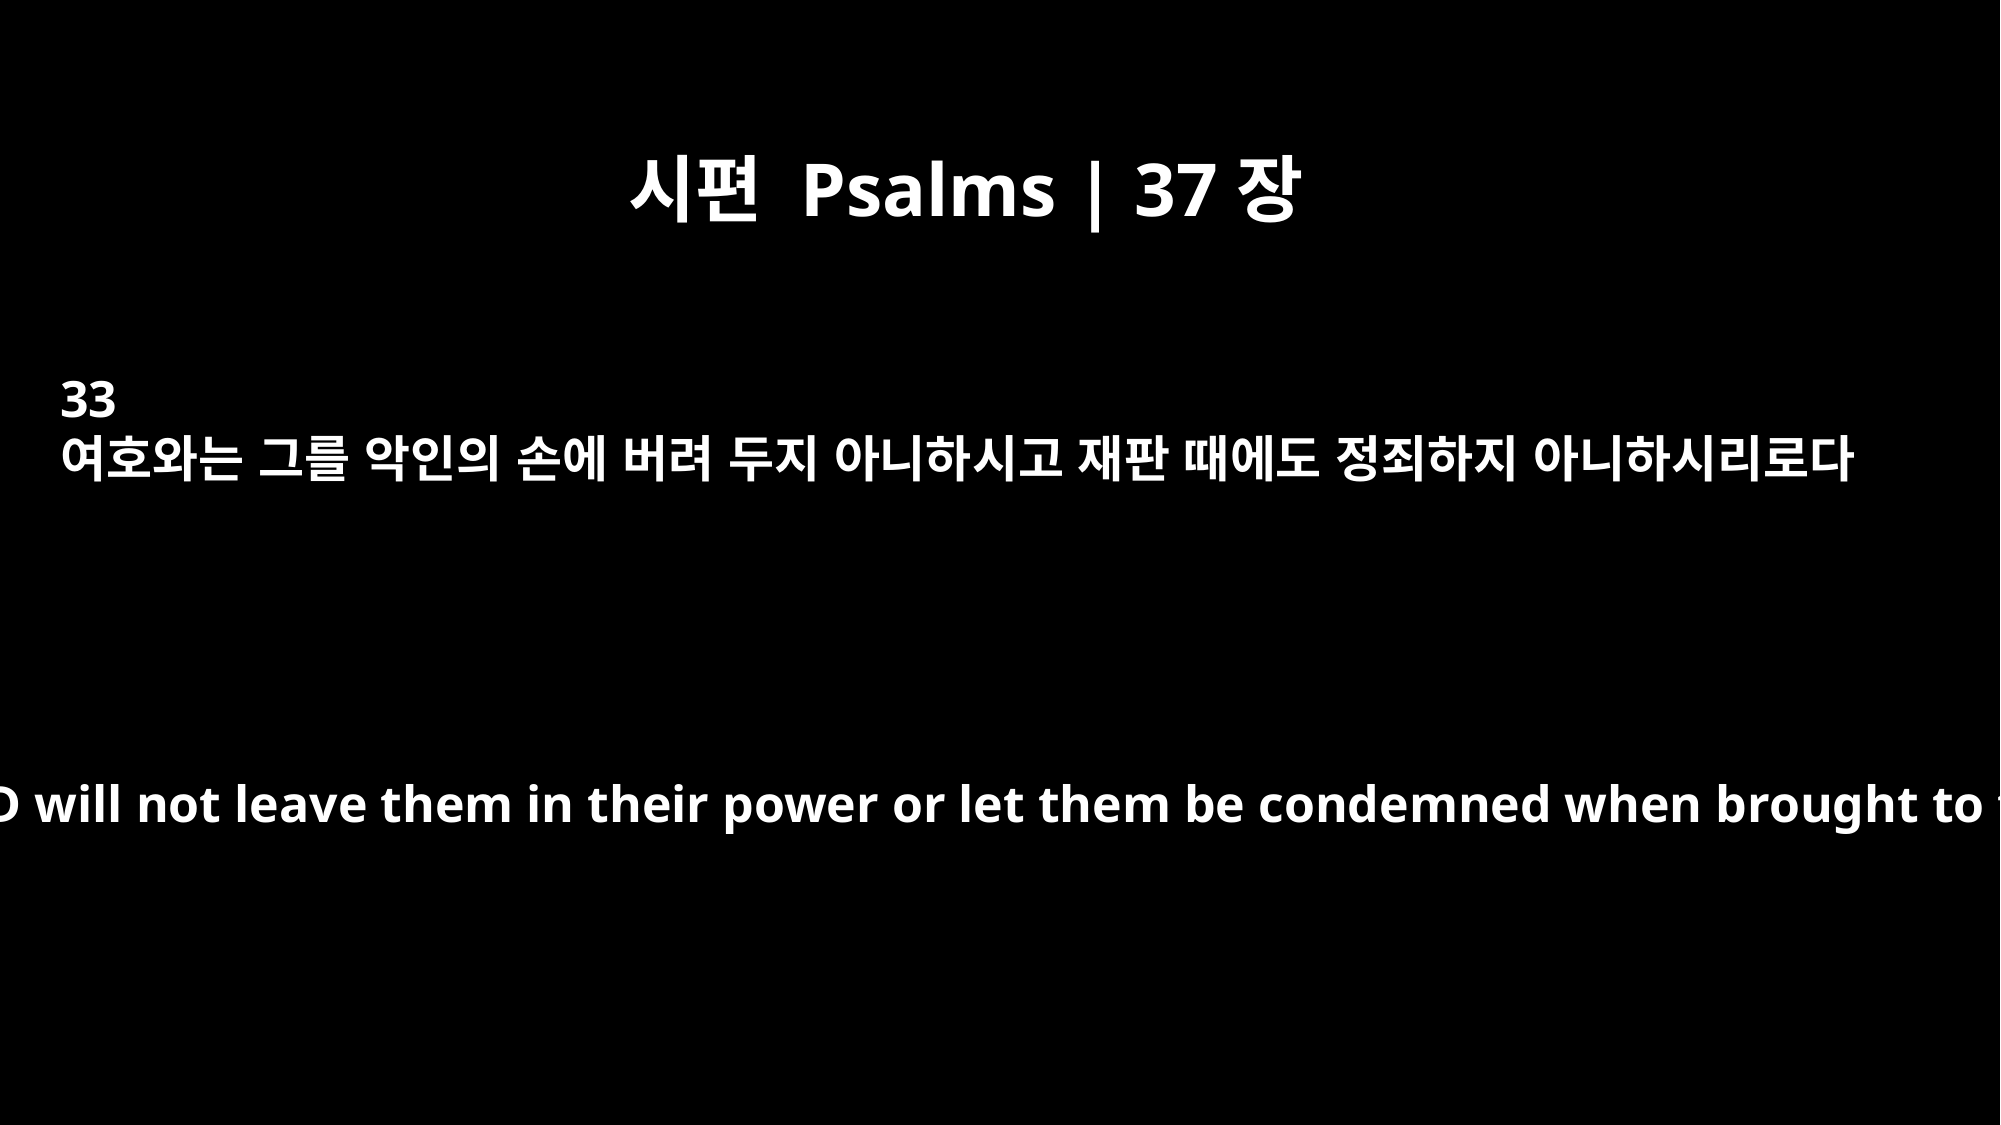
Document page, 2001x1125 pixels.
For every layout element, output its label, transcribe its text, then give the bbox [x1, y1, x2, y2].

text_box but the LORD will not leave them in their power or let them be condemned when brought to trial. [0, 764, 2000, 840]
text_box 시편 Psalms | 37장 [613, 136, 1319, 239]
text_box 33 여호와는 그를 악인의 손에 버려 두지 아니하시고 재판 때에도 정죄하지 아니하시리로다 [45, 359, 1872, 495]
